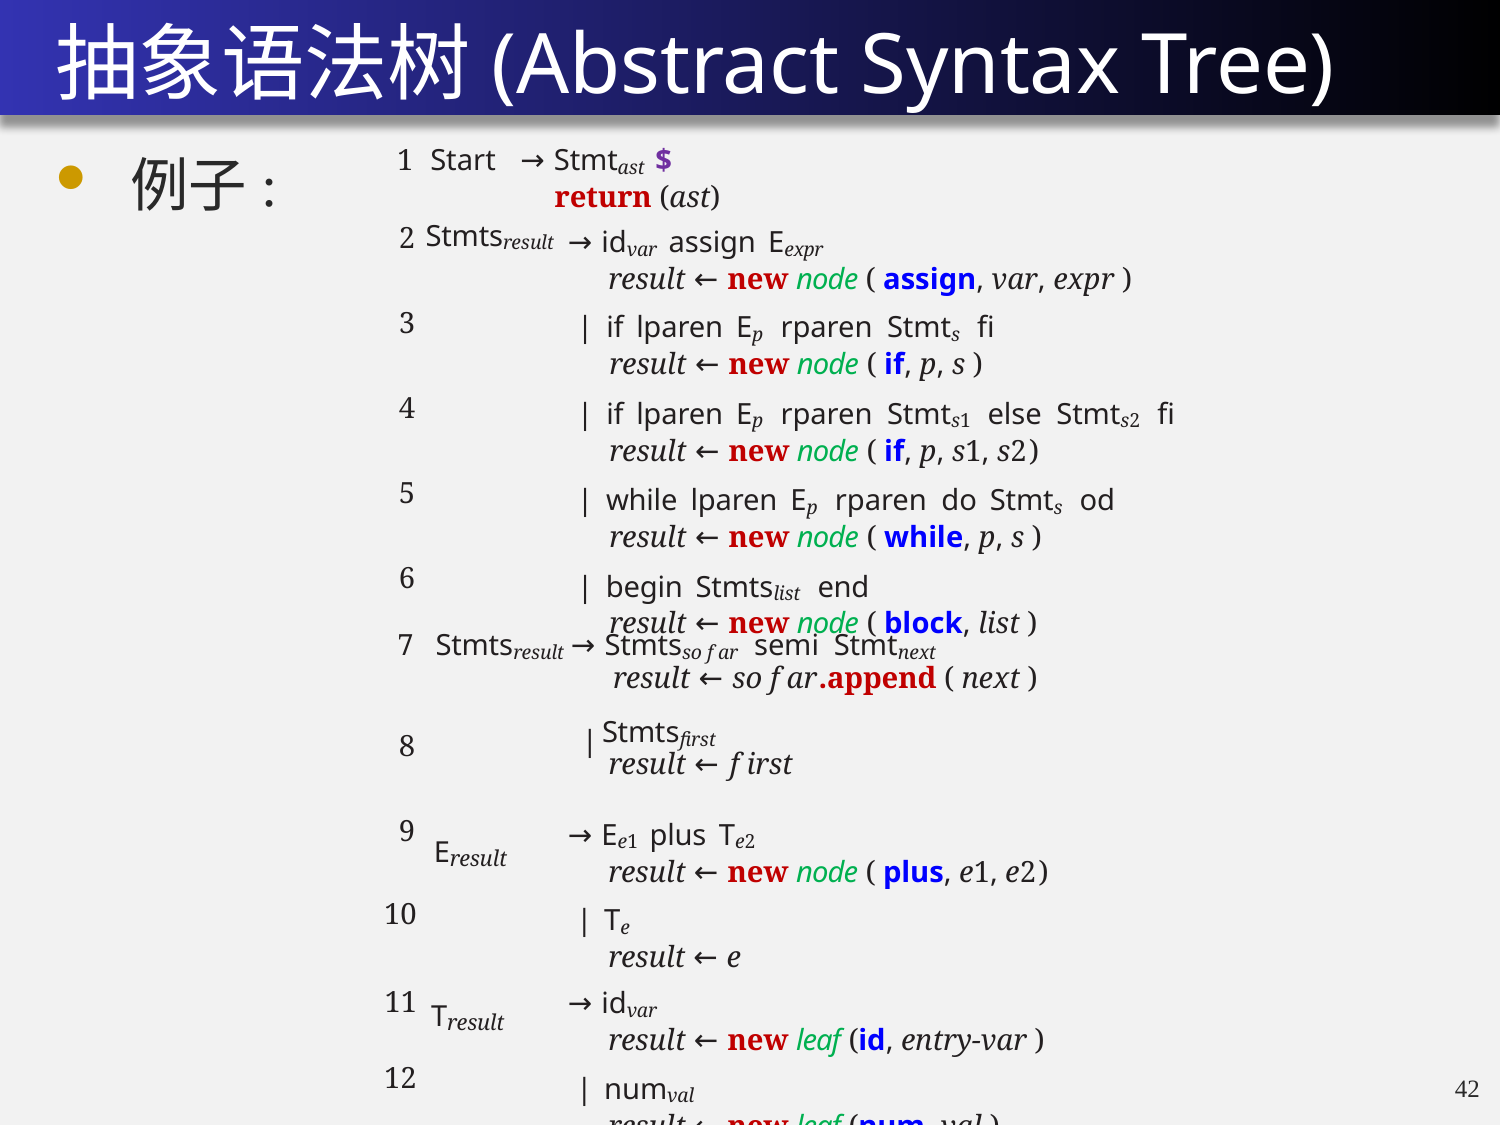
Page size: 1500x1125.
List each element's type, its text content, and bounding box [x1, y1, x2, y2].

text_box 8 [396, 725, 419, 762]
text_box 11 [382, 980, 420, 1018]
text_box → Ee1 plus Te2 result ← new node ( plus, e1, e2) | Te result ← e → idvar result ← new leaf (id, entry-var ) | numval result ← new leaf (num, val ) [561, 809, 1084, 1125]
text_box Tresult [424, 978, 563, 1041]
text_box Stmtsfirst [595, 726, 746, 750]
text_box 3 [396, 302, 419, 340]
text_box 4 [396, 387, 419, 425]
slide_number 41 [1423, 1077, 1500, 1103]
text_box 抽象语法树(Abstract Syntax Tree) [53, 8, 1459, 111]
text_box Eresult [427, 814, 516, 877]
text_box 例子: [53, 140, 983, 218]
text_box | if lparen Ep rparen Stmts ﬁ result ← new node ( if, p, s ) | if lparen Ep rparen Stmts1 else Stmts2 ﬁ result ← new node ( if, p, s1, s2) | while lparen Ep rparen do Stmts od result ← new node ( while, p, s ) | begin Stmtslist end result ← new node ( block, list ) [564, 302, 1209, 640]
text_box 10 [382, 893, 419, 930]
text_box 12 [382, 1056, 419, 1094]
text_box Stmtsresult [419, 230, 570, 254]
text_box | [579, 720, 593, 758]
text_box 5 [396, 472, 419, 510]
text_box 7 Stmtsresult → Stmtsso f ar semi Stmtnext result ← so f ar.append ( next ) [390, 640, 1106, 695]
text_box 1 Start → Stmtast $ return (ast) [390, 135, 791, 213]
text_box → idvar assign Eexpr result ← new node ( assign, var, expr ) [561, 217, 1151, 296]
text_box 2 [396, 217, 419, 255]
text_box 6 [396, 557, 419, 594]
text_box 9 [396, 809, 419, 847]
text_box result ← f irst [602, 729, 816, 781]
